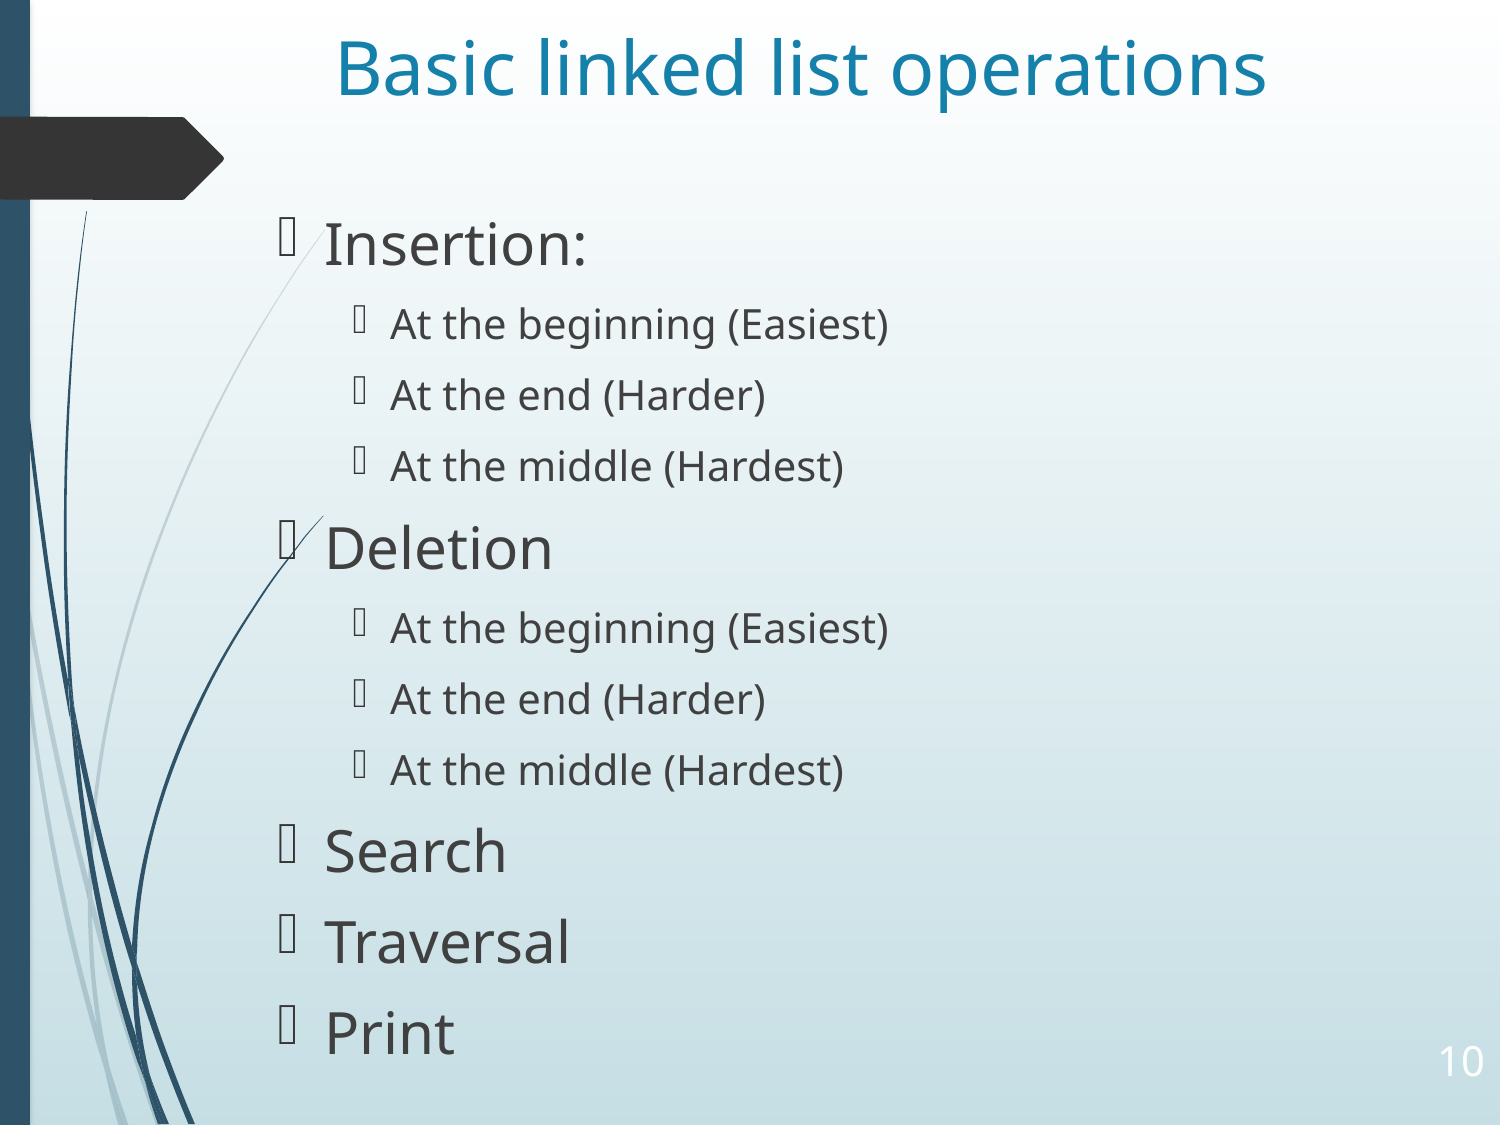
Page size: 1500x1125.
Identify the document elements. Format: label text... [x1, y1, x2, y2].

list Insertion: At the beginning (Easiest) At the end (Harder) At the middle (Hardest) Deletion At the beginning (Easiest) At the end (Harder) At the middle (Hardest) Search Traversal Print [187, 200, 1400, 820]
slide_number 10 [1149, 1024, 1500, 1103]
title Basic linked list operations [319, 12, 1400, 200]
